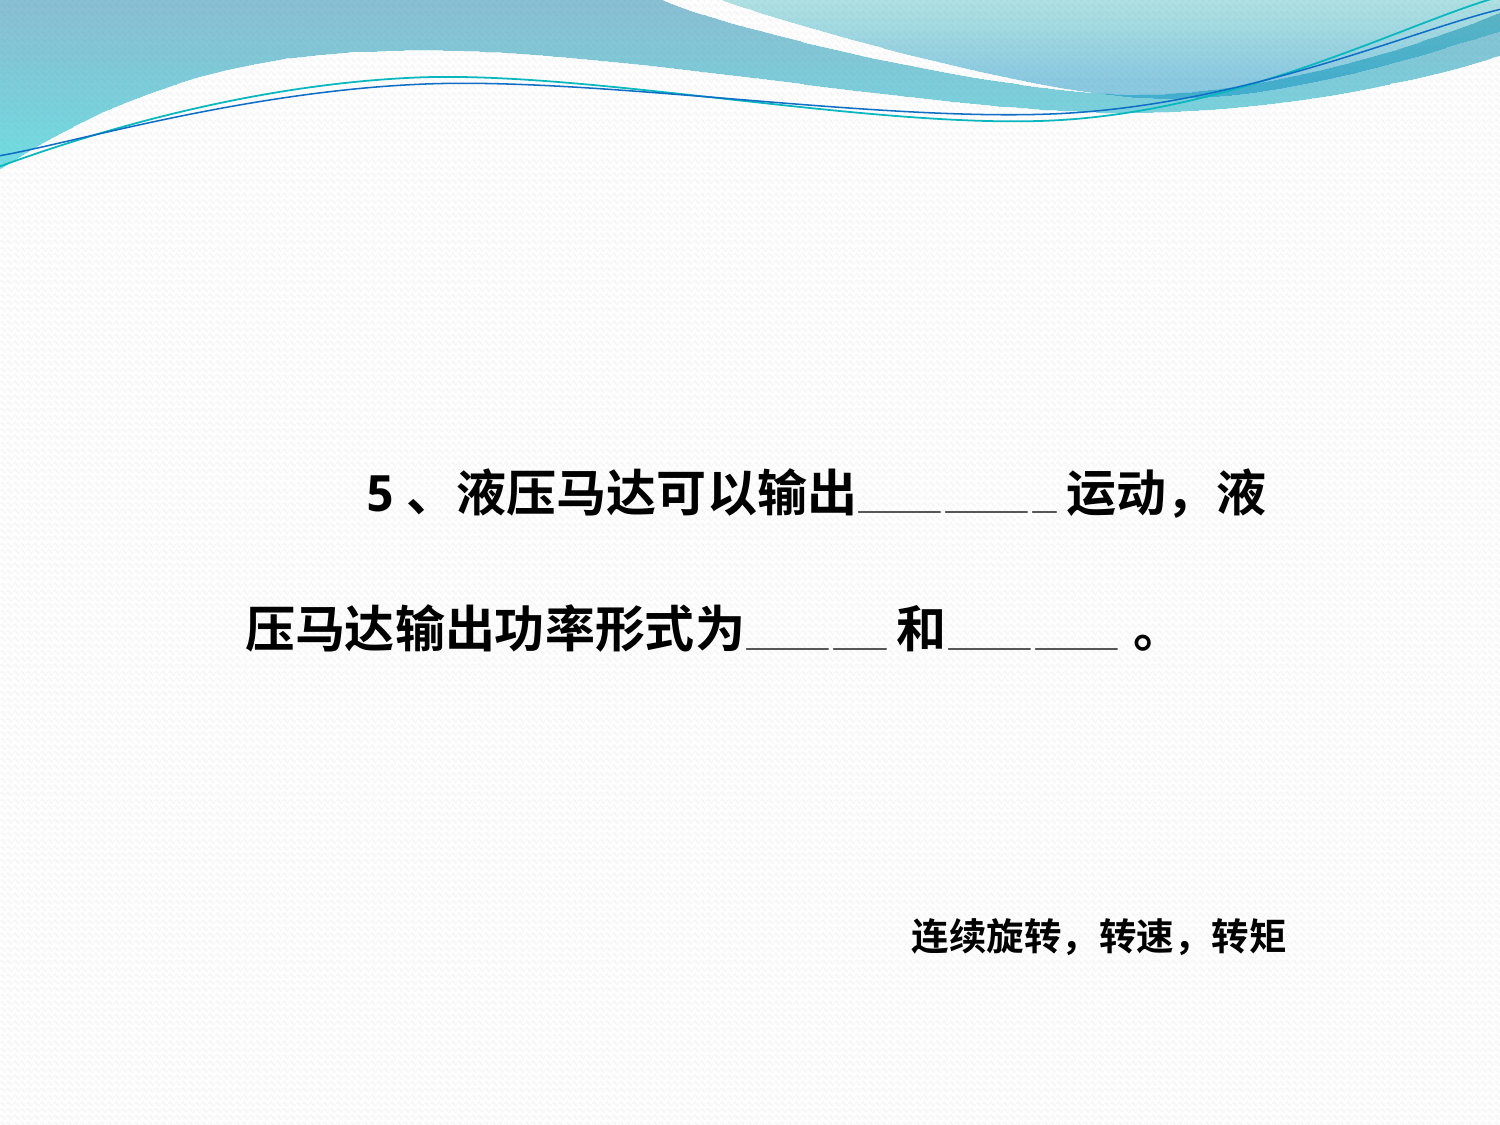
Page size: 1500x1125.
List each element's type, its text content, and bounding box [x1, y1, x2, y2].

text_box 5、液压马达可以输出——————— 运动，液压马达输出功率形式为————— 和—————— 。 [230, 385, 1306, 674]
text_box 连续旋转，转速，转矩 [896, 905, 1302, 965]
